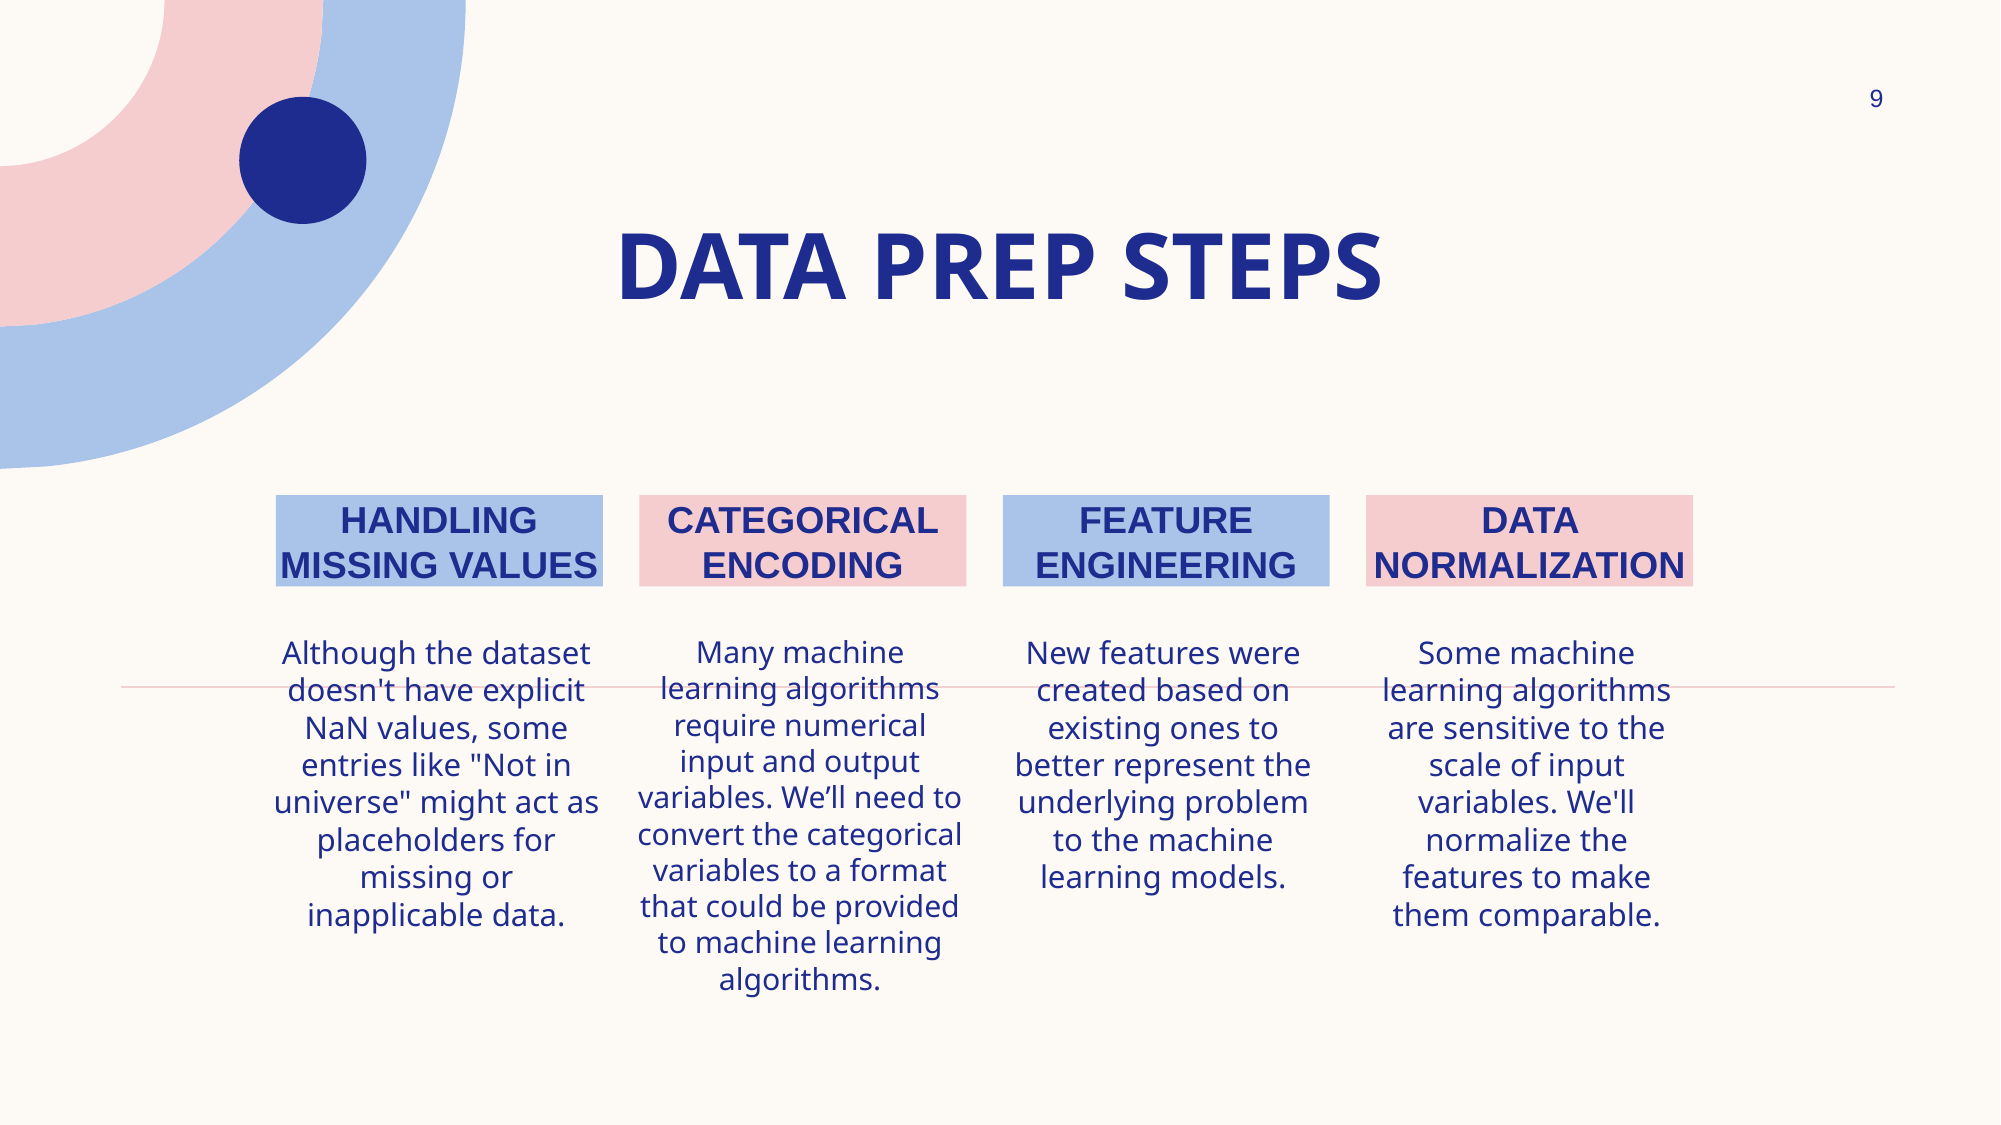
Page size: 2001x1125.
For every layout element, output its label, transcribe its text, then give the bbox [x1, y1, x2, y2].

list FEATURE ENGINEERING [1002, 495, 1330, 587]
list Some machine learning algorithms are sensitive to the scale of input variables. We'll normalize the features to make them comparable. [1363, 625, 1691, 1032]
list Although the dataset doesn't have explicit NaN values, some entries like "Not in universe" might act as placeholders for missing or inapplicable data. [273, 625, 601, 1032]
title Data prep steps [124, 199, 1875, 326]
list DATA NORMALIZATION [1366, 495, 1694, 587]
list HANDLING MISSING VALUES [275, 495, 603, 587]
list New features were created based on existing ones to better represent the underlying problem to the machine learning models. [999, 625, 1327, 1032]
list Many machine learning algorithms require numerical input and output variables. We’ll need to convert the categorical variables to a format that could be provided to machine learning algorithms. [636, 625, 964, 1032]
slide_number 9 [1795, 75, 1958, 120]
list CATEGORICAL ENCODING [639, 495, 967, 587]
